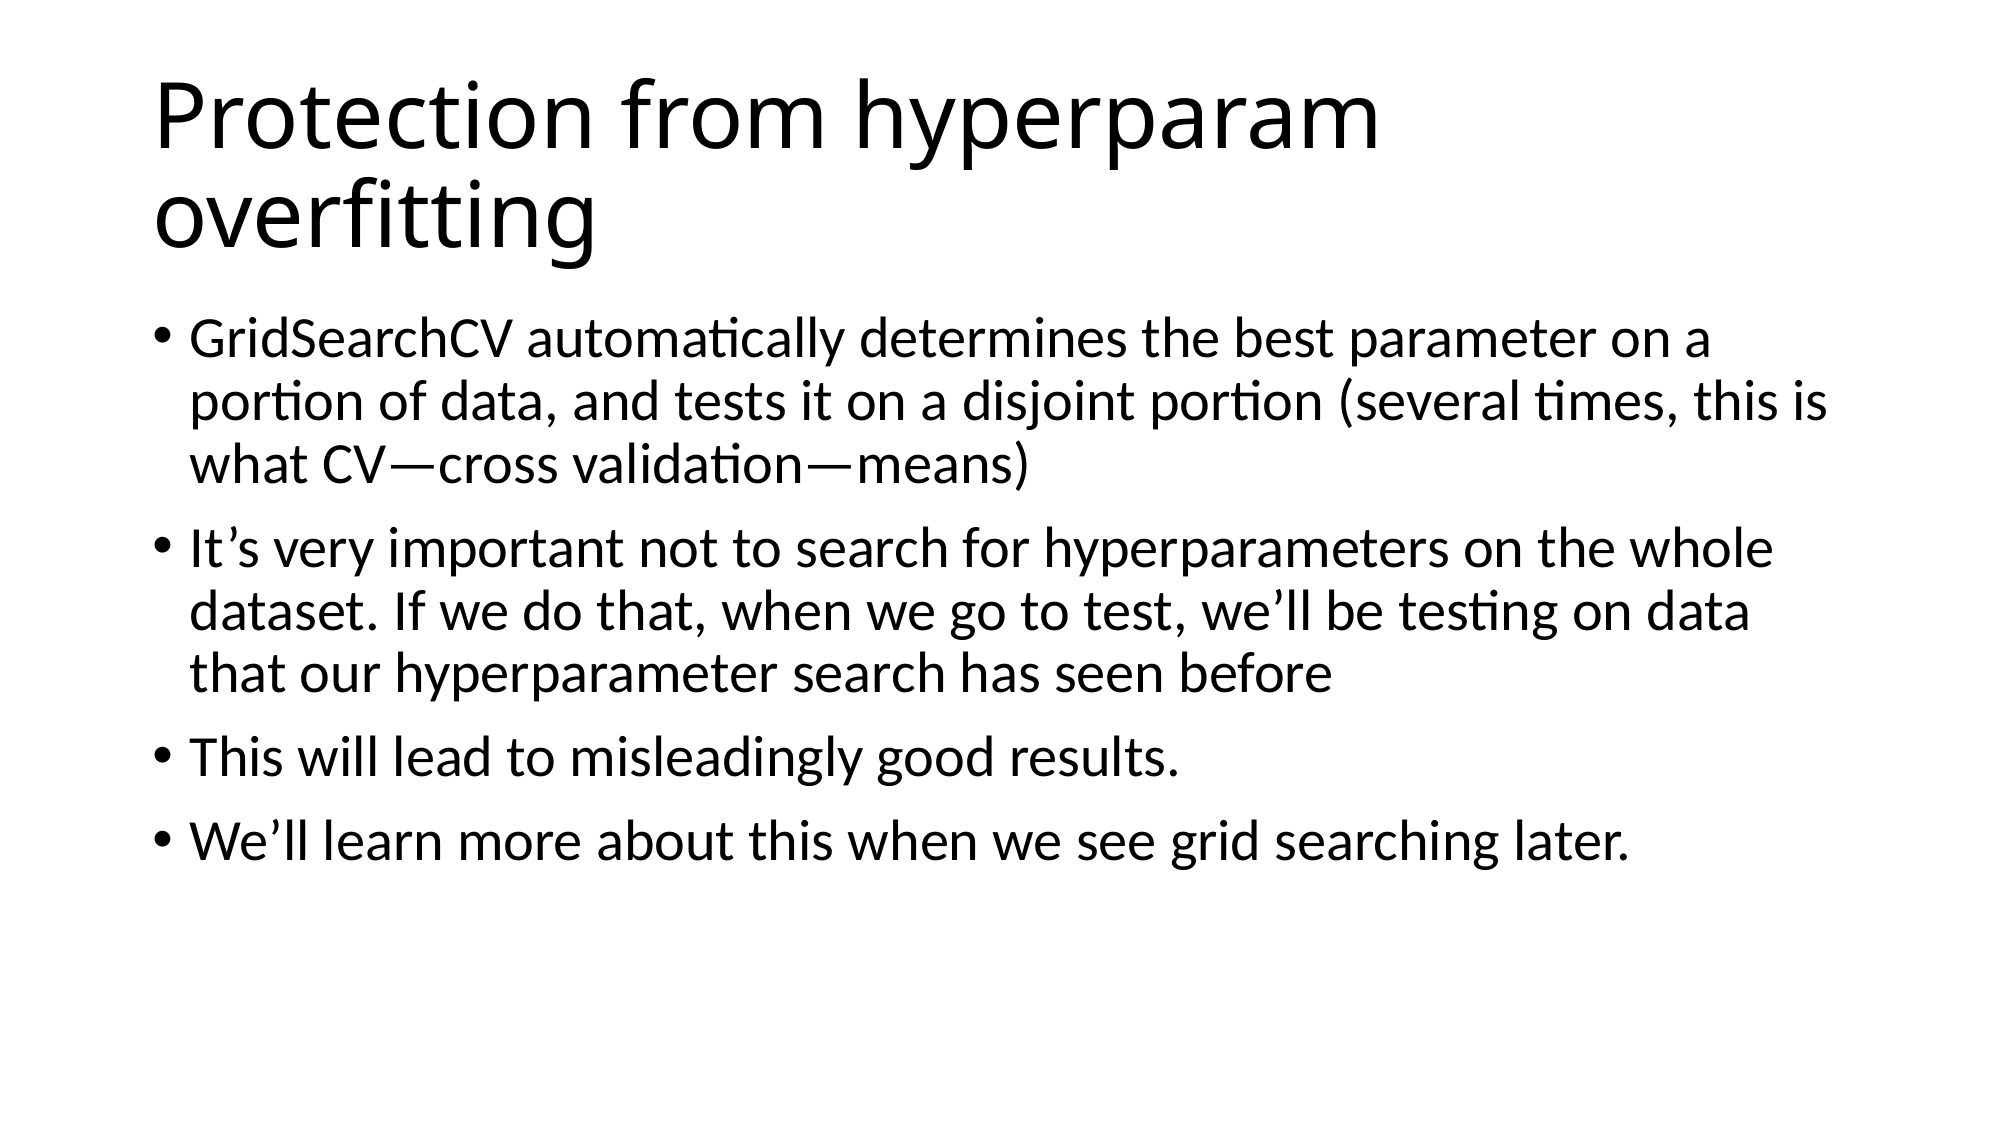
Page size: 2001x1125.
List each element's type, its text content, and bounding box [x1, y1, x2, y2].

list GridSearchCV automatically determines the best parameter on a portion of data, and tests it on a disjoint portion (several times, this is what CV—cross validation—means) It’s very important not to search for hyperparameters on the whole dataset. If we do that, when we go to test, we’ll be testing on data that our hyperparameter search has seen before This will lead to misleadingly good results. We’ll learn more about this when we see grid searching later. [137, 299, 1863, 1014]
title Protection from hyperparam overfitting [137, 59, 1863, 278]
